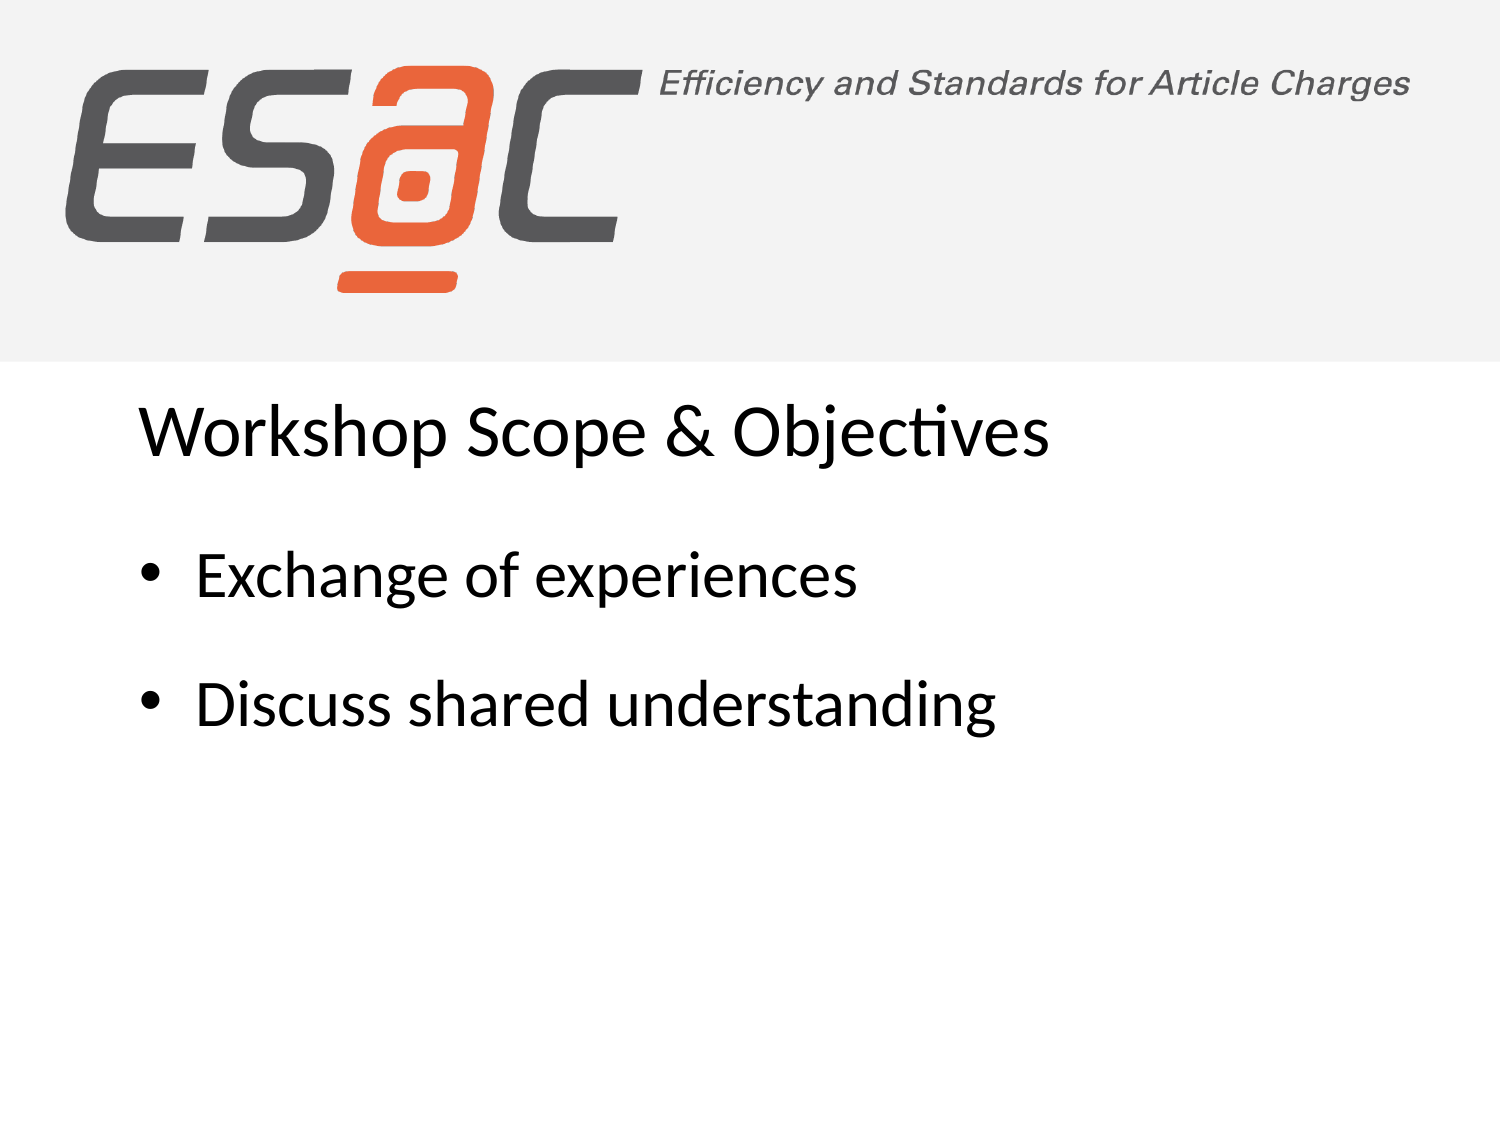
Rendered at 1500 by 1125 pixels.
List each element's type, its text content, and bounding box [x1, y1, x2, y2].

list Workshop Scope & Objectives Exchange of experiences Discuss shared understanding [123, 373, 1223, 882]
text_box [0, 0, 1500, 362]
